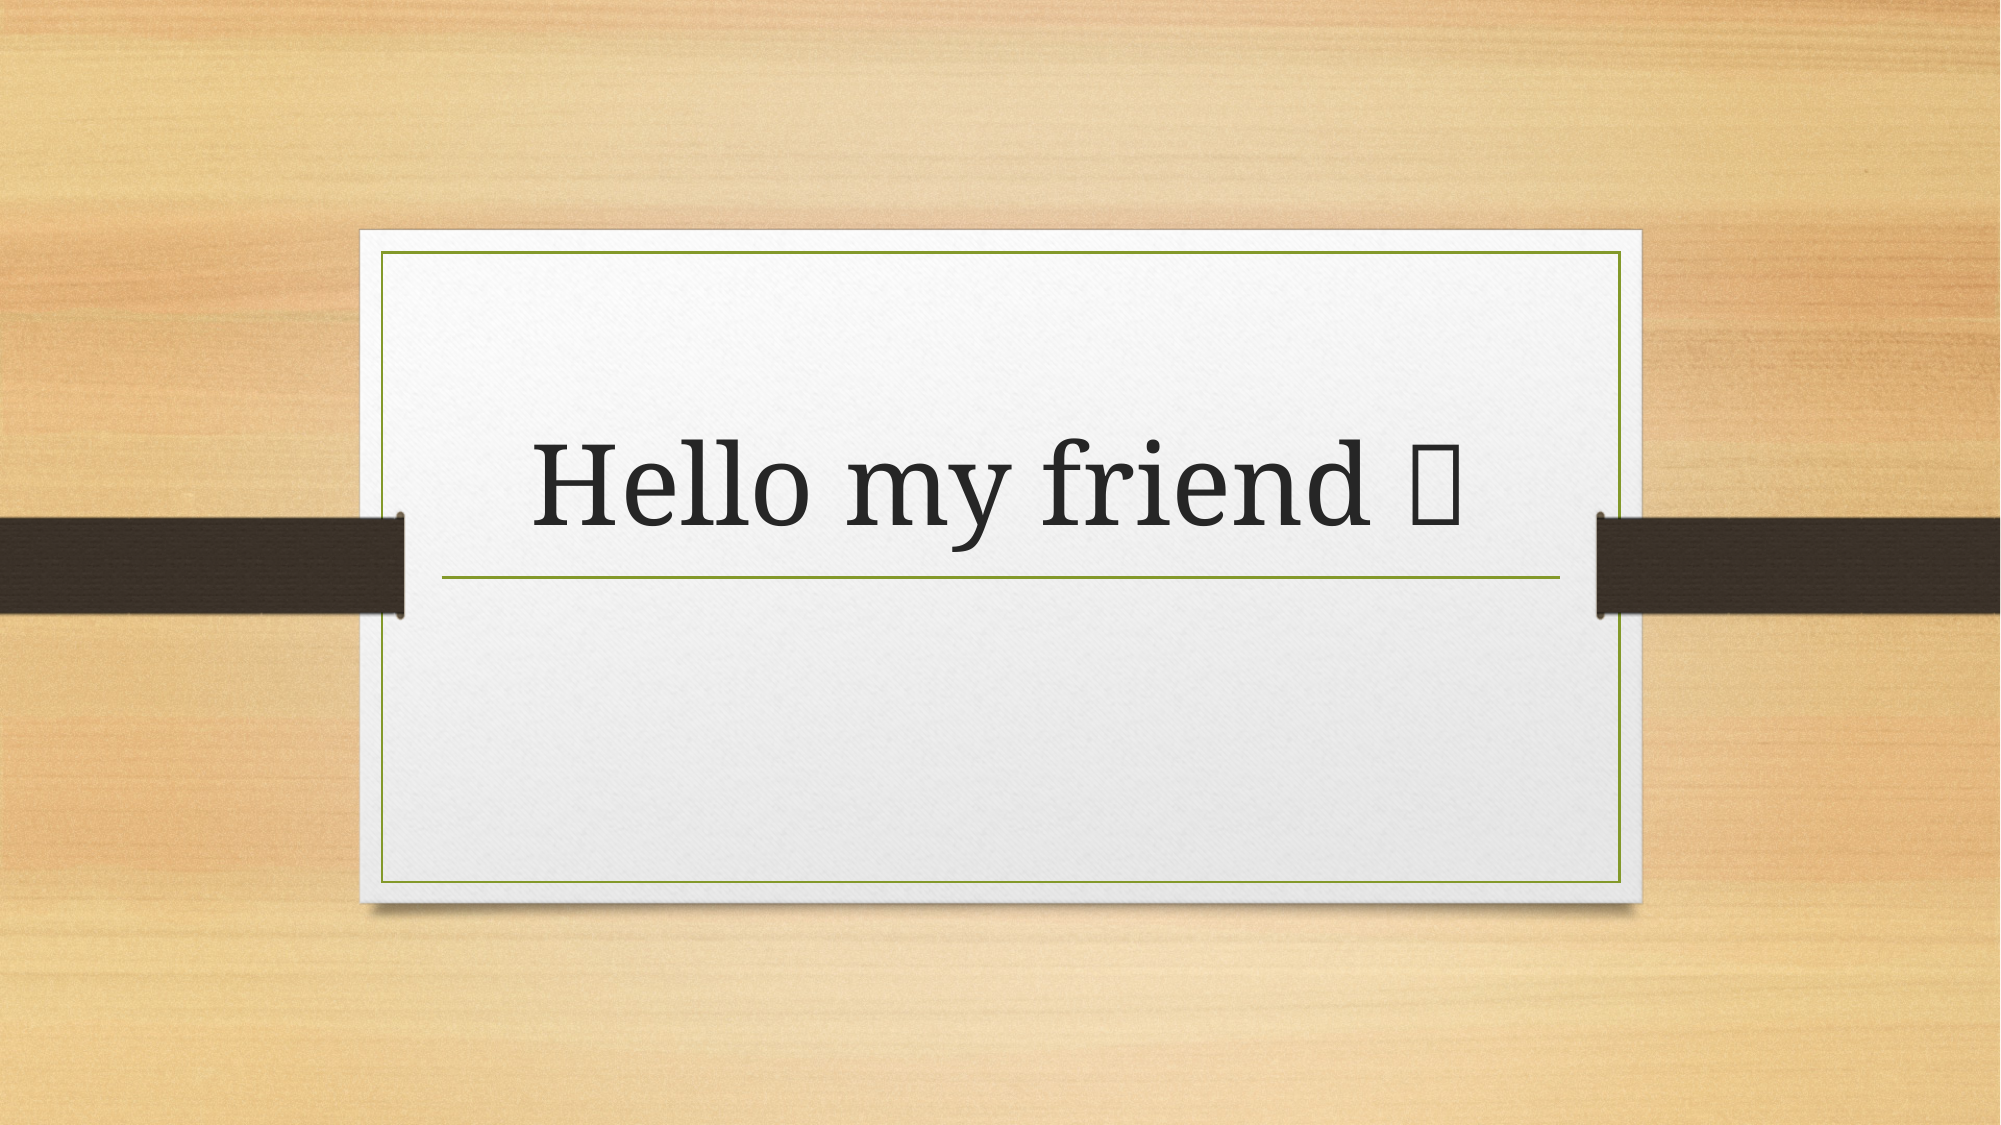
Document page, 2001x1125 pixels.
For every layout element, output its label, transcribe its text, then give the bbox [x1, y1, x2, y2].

picture [0, 0, 2001, 1125]
title Hello my friend 👋 [441, 306, 1560, 556]
